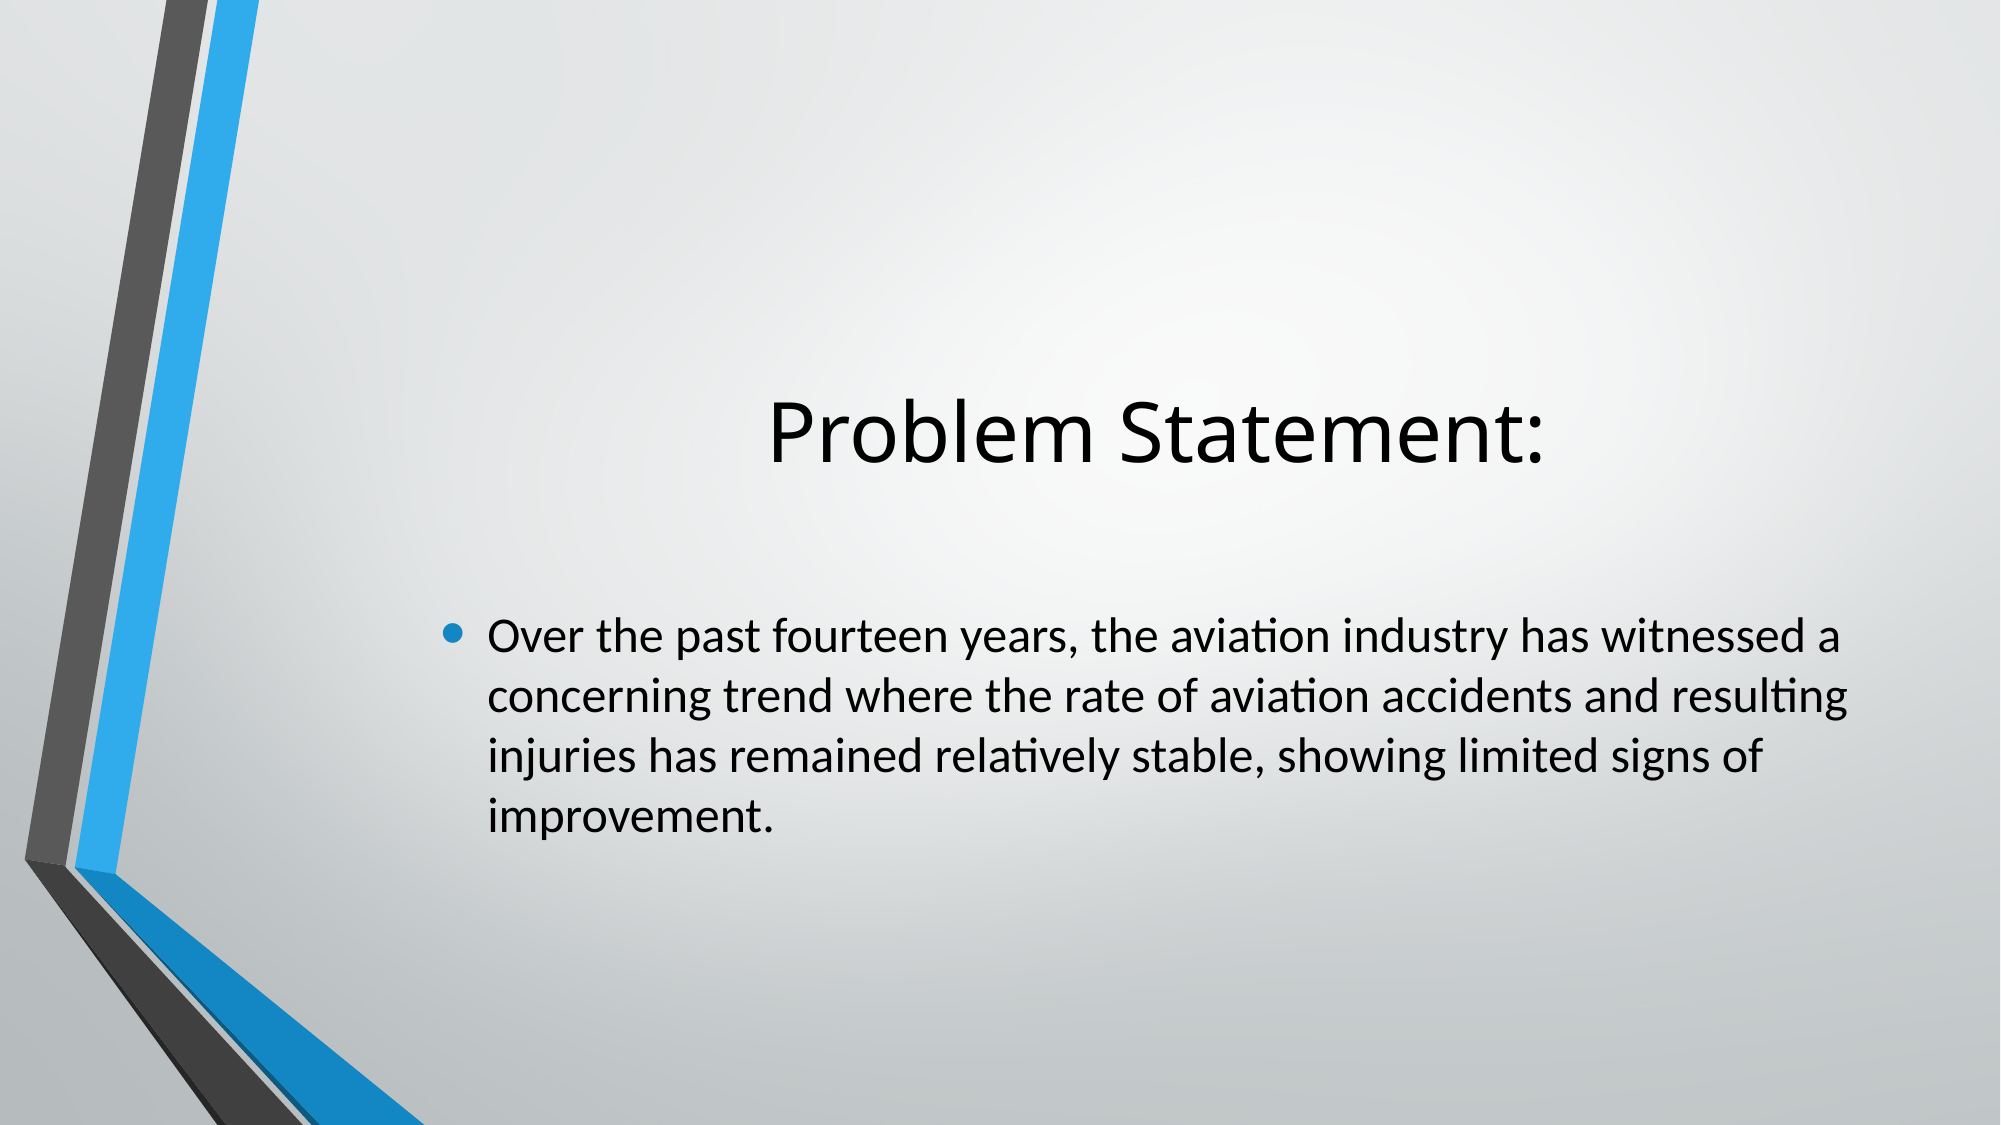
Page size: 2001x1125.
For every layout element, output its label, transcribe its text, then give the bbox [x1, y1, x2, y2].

title Problem Statement: [425, 295, 1888, 503]
list Over the past fourteen years, the aviation industry has witnessed a concerning trend where the rate of aviation accidents and resulting injuries has remained relatively stable, showing limited signs of improvement. [425, 503, 1888, 941]
